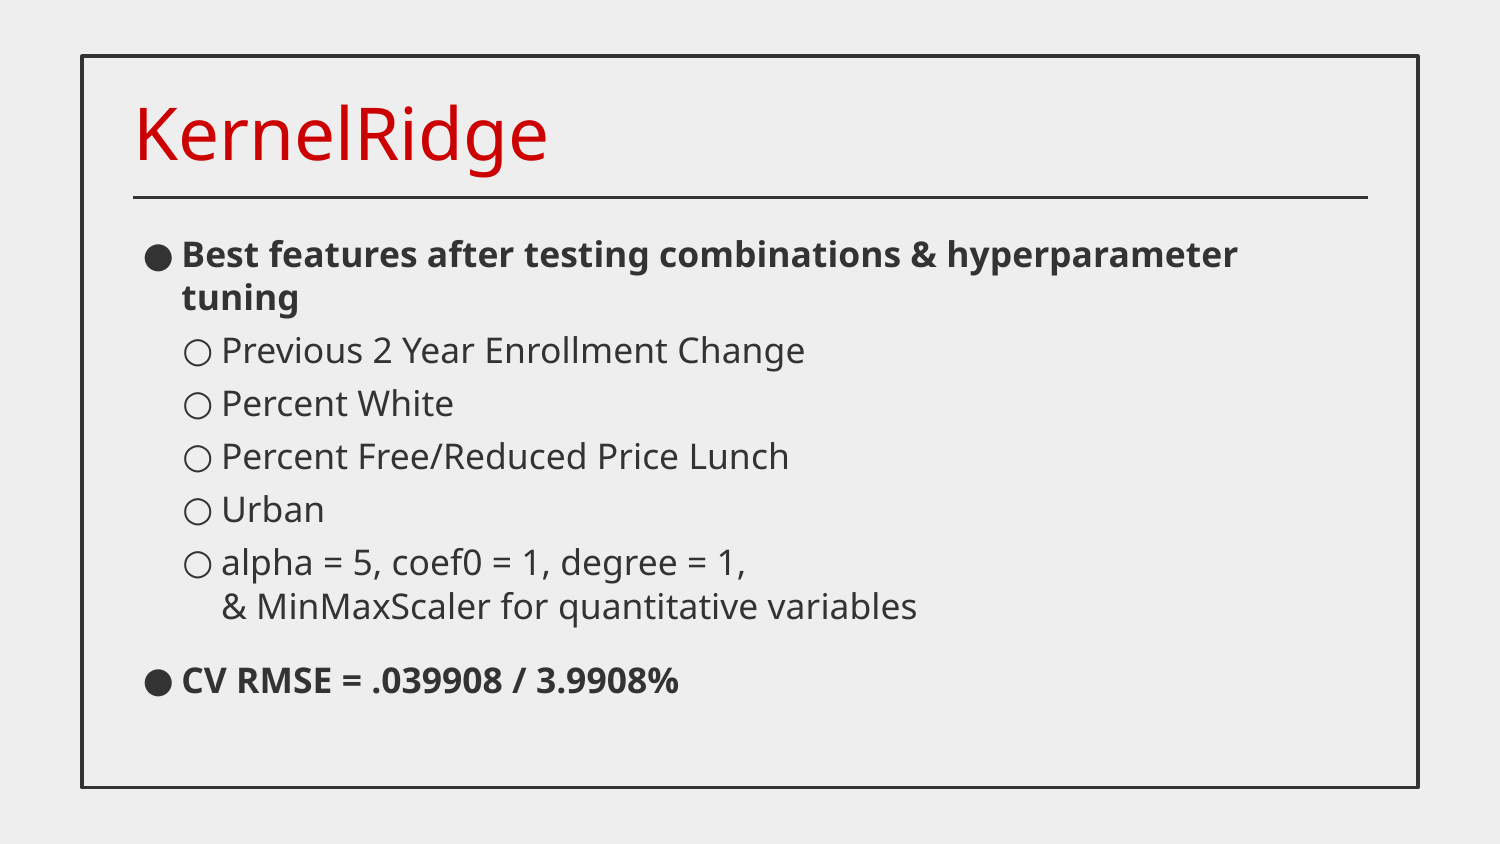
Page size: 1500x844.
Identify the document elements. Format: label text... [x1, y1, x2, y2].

list Best features after testing combinations & hyperparameter tuning Previous 2 Year Enrollment Change Percent White Percent Free/Reduced Price Lunch Urban alpha = 5, coef0 = 1, degree = 1, & MinMaxScaler for quantitative variables CV RMSE = .039908 / 3.9908% [126, 217, 1382, 809]
title KernelRidge [118, 72, 1382, 167]
